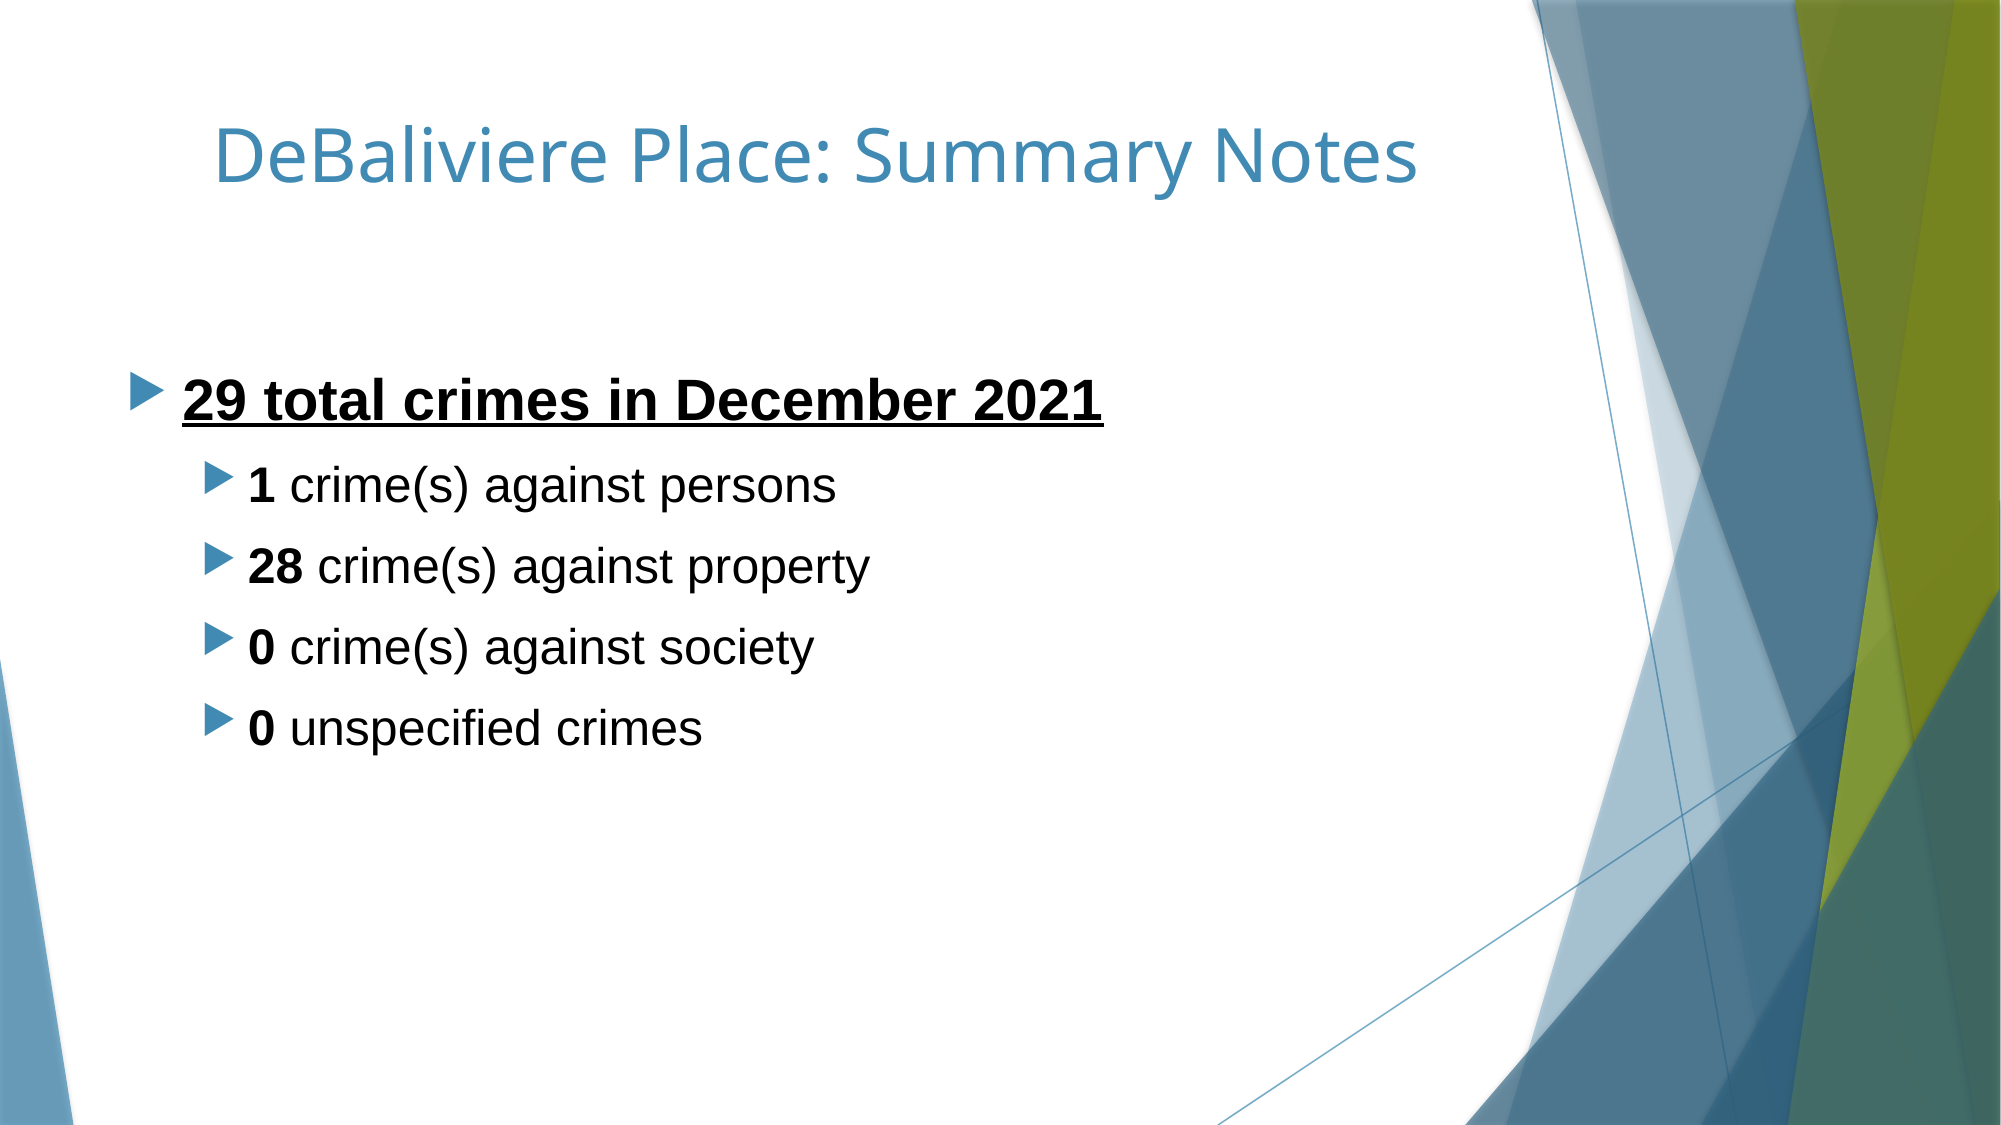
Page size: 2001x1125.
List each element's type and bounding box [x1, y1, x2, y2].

list [111, 354, 1522, 992]
title [111, 99, 1522, 317]
